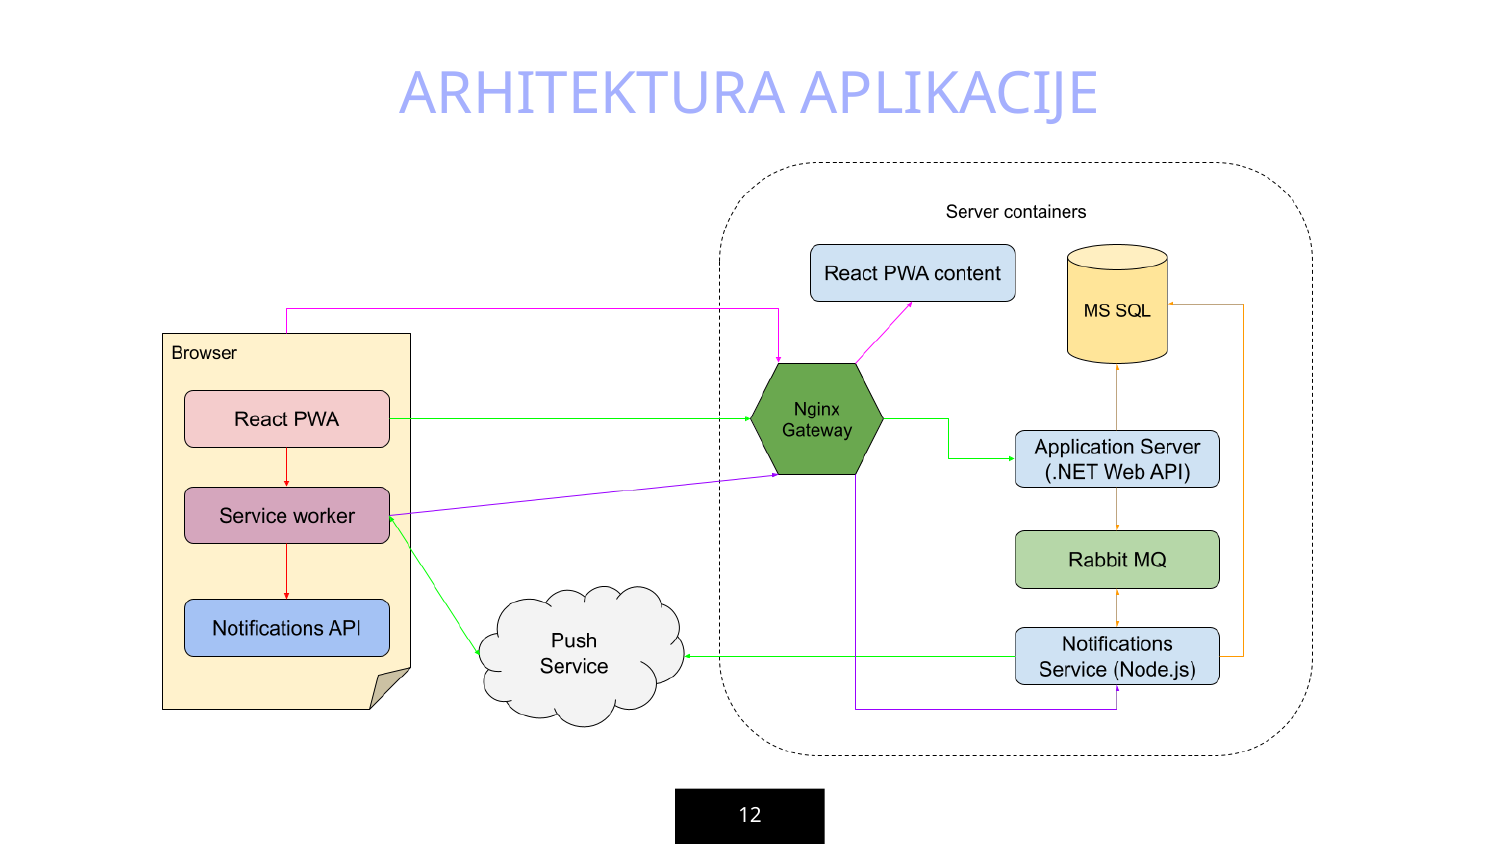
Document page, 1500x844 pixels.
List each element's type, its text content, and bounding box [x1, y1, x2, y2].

text_box ARHITEKTURA APLIKACIJE [279, 0, 1221, 141]
picture [155, 155, 1345, 789]
slide_number 12 [675, 796, 825, 844]
